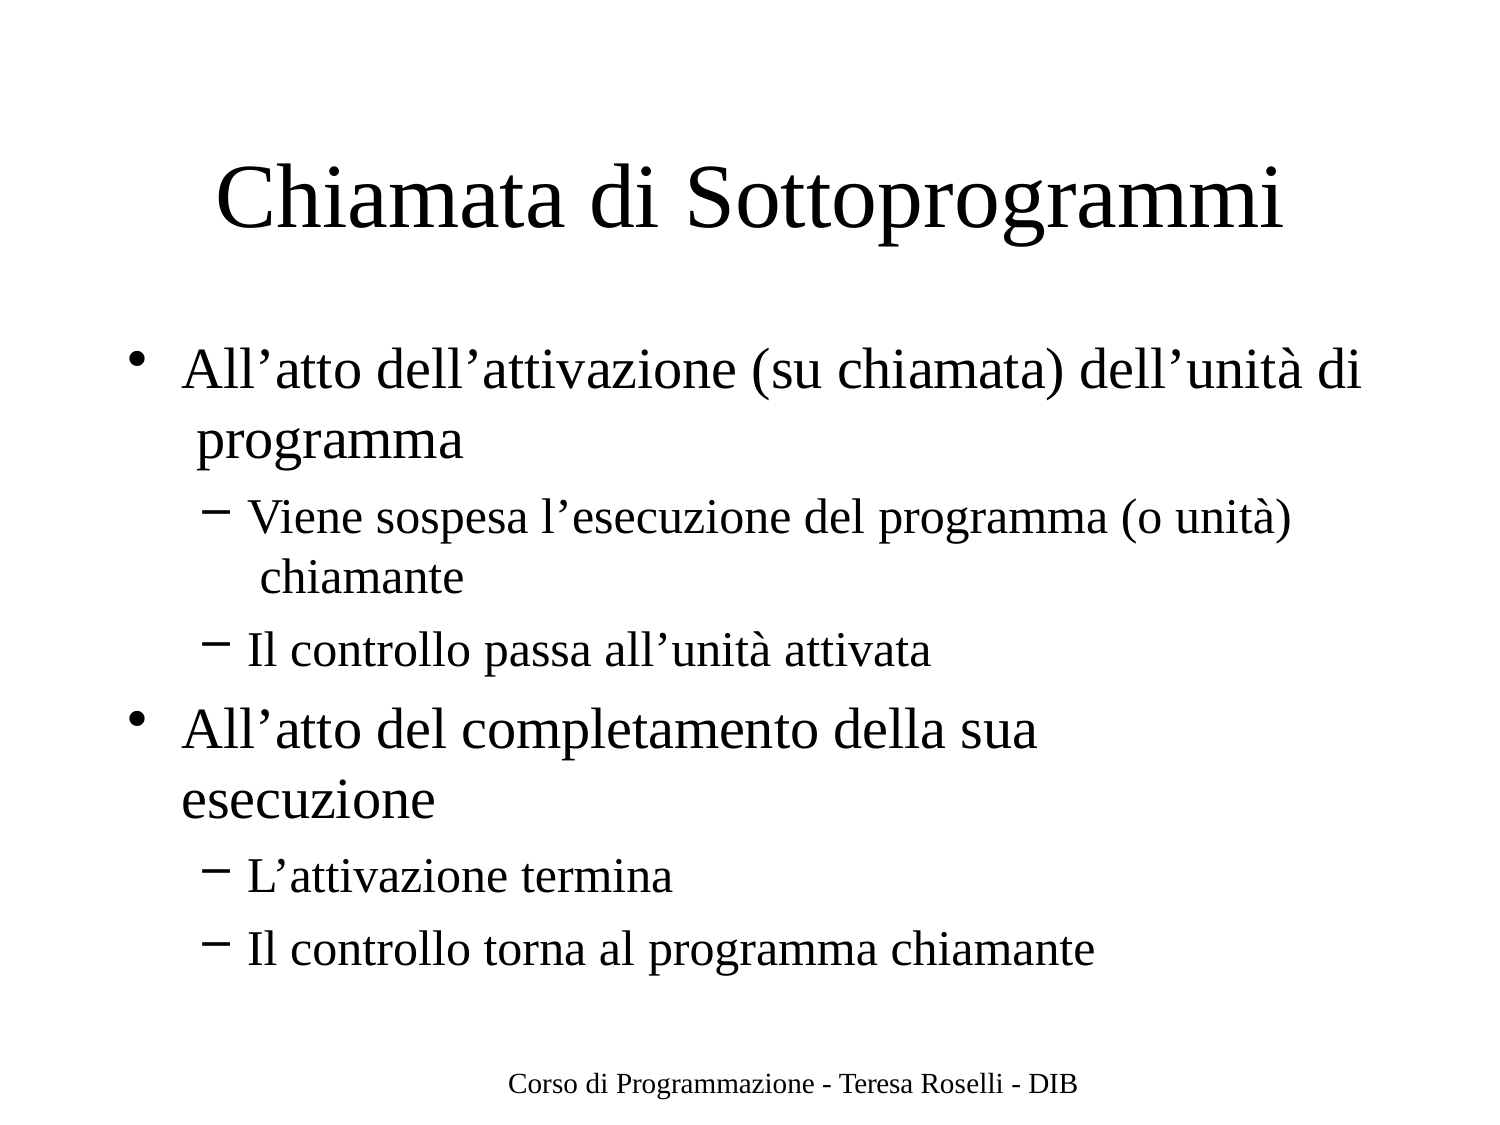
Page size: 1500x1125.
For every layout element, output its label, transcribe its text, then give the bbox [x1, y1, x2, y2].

text_box All’atto dell’attivazione (su chiamata) dell’unità di programma Viene sospesa l’esecuzione del programma (o unità) chiamante Il controllo passa all’unità attivata All’atto del completamento della sua esecuzione L’attivazione termina Il controllo torna al programma chiamante [125, 328, 1370, 976]
footer Corso di Programmazione - Teresa Roselli - DIB [506, 1065, 1081, 1125]
title Chiamata di Sottoprogrammi [212, 133, 1287, 324]
